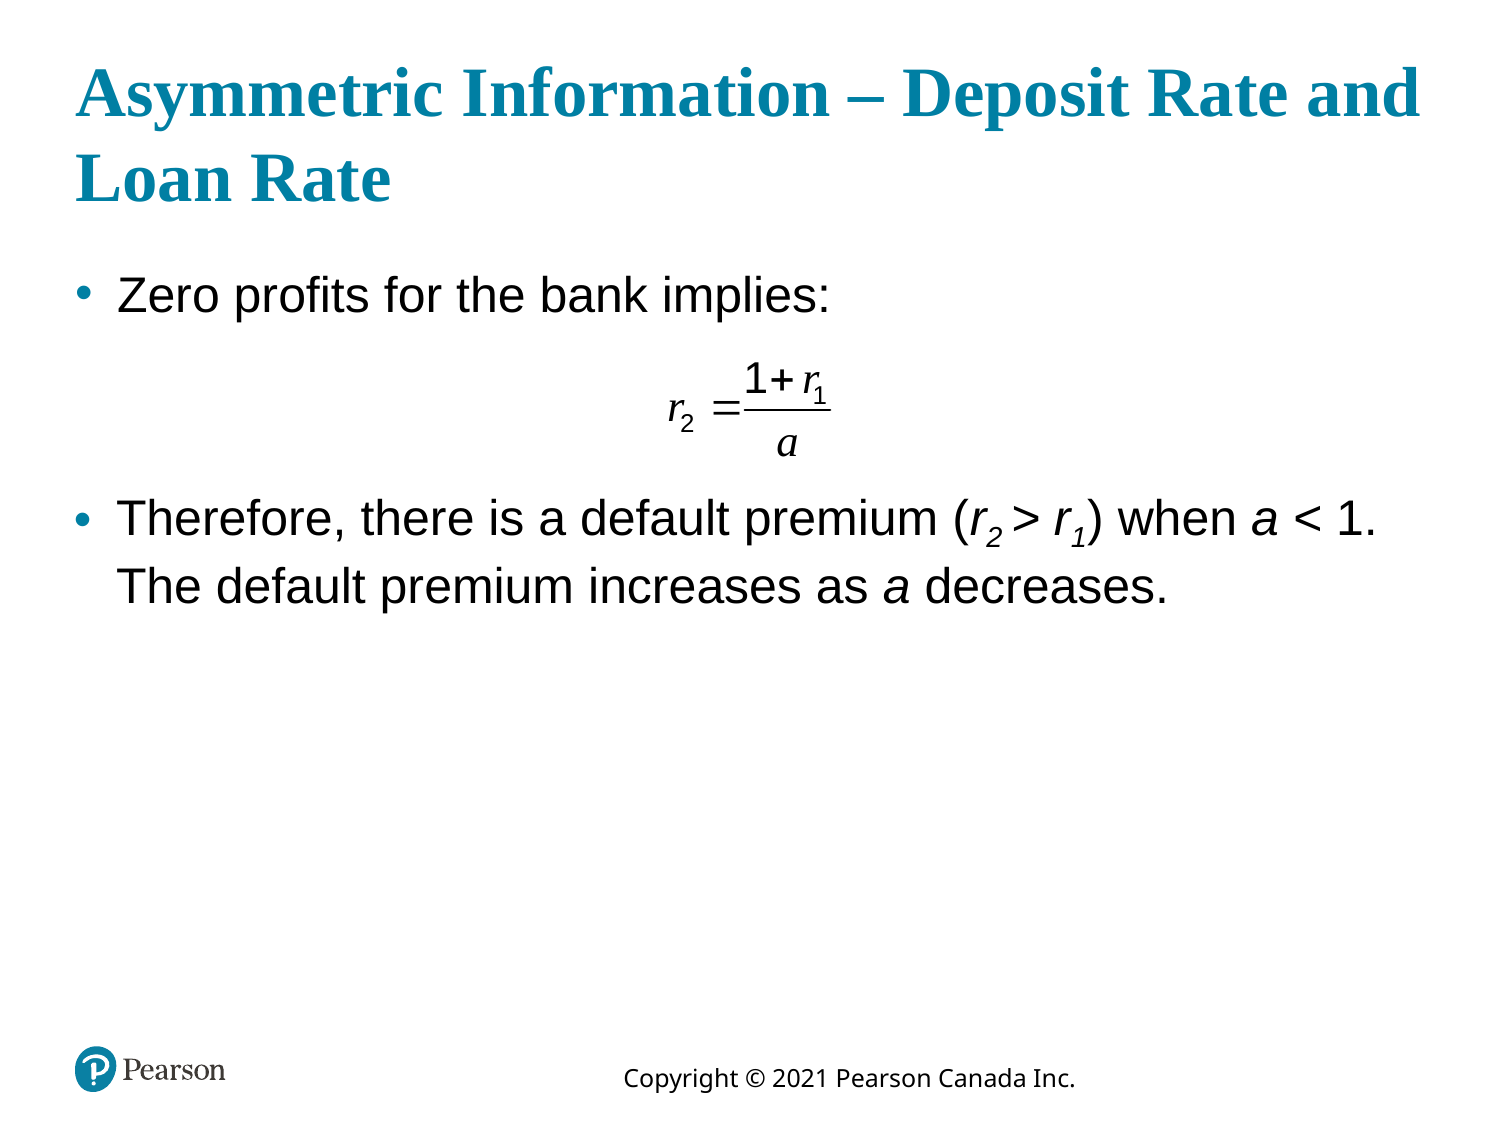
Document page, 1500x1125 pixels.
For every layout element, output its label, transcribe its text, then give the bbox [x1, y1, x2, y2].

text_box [663, 354, 836, 463]
list Therefore, there is a default premium (r2 > r1) when a < 1. The default premium increases as a decreases. [73, 485, 1424, 623]
title Asymmetric Information – Deposit Rate and Loan Rate [75, 35, 1425, 216]
list Zero profits for the bank implies: [75, 262, 1425, 332]
